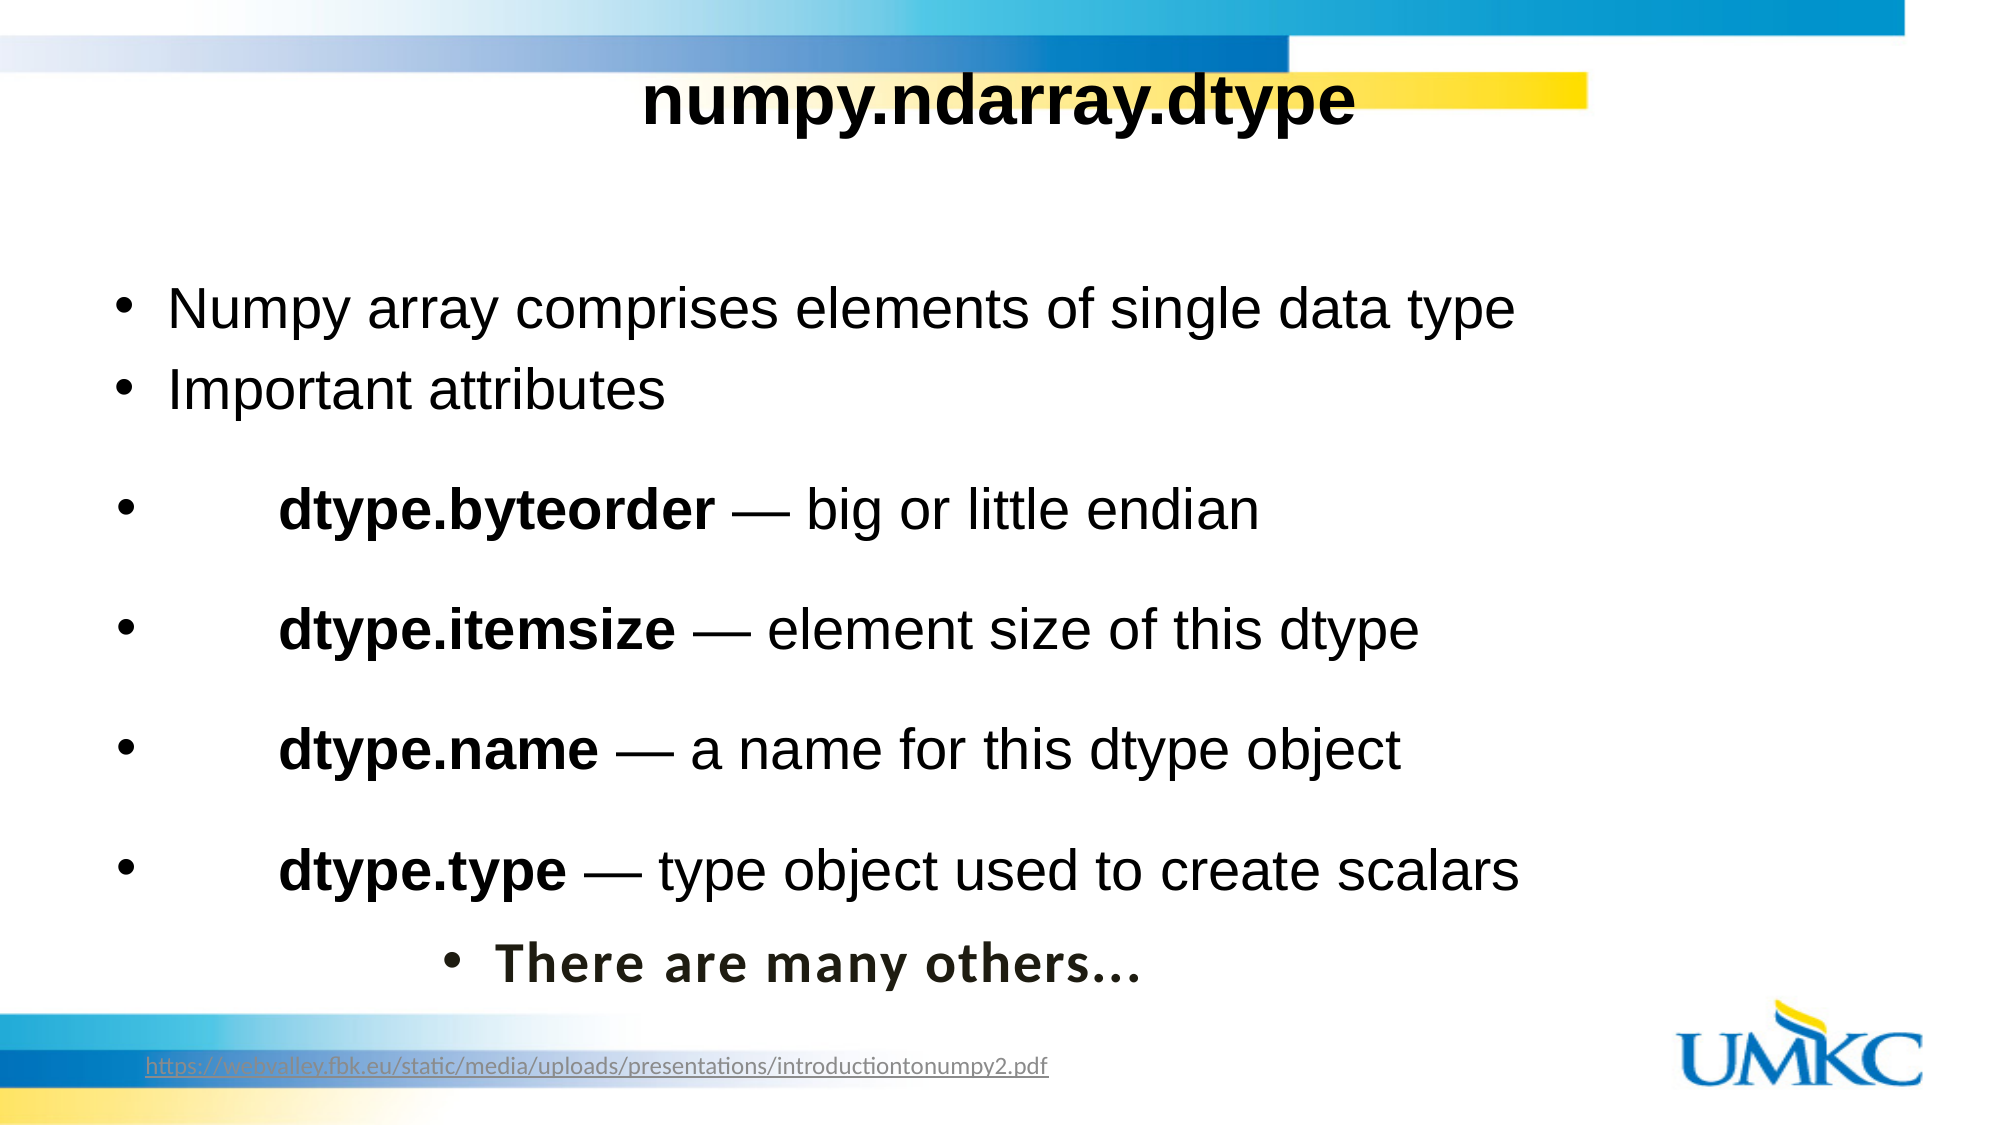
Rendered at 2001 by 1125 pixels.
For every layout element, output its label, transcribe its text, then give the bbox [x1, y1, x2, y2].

list Numpy array comprises elements of single data type Important attributes dtype.byteorder — big or little endian dtype.itemsize — element size of this dtype dtype.name — a name for this dtype object dtype.type — type object used to create scalars There are many others... [99, 262, 1900, 1005]
title numpy.ndarray.dtype [99, 45, 1900, 233]
picture [0, 0, 2001, 1125]
footer https://webvalley.fbk.eu/static/media/uploads/presentations/introductiontonumpy2.pdf [99, 1034, 1101, 1095]
